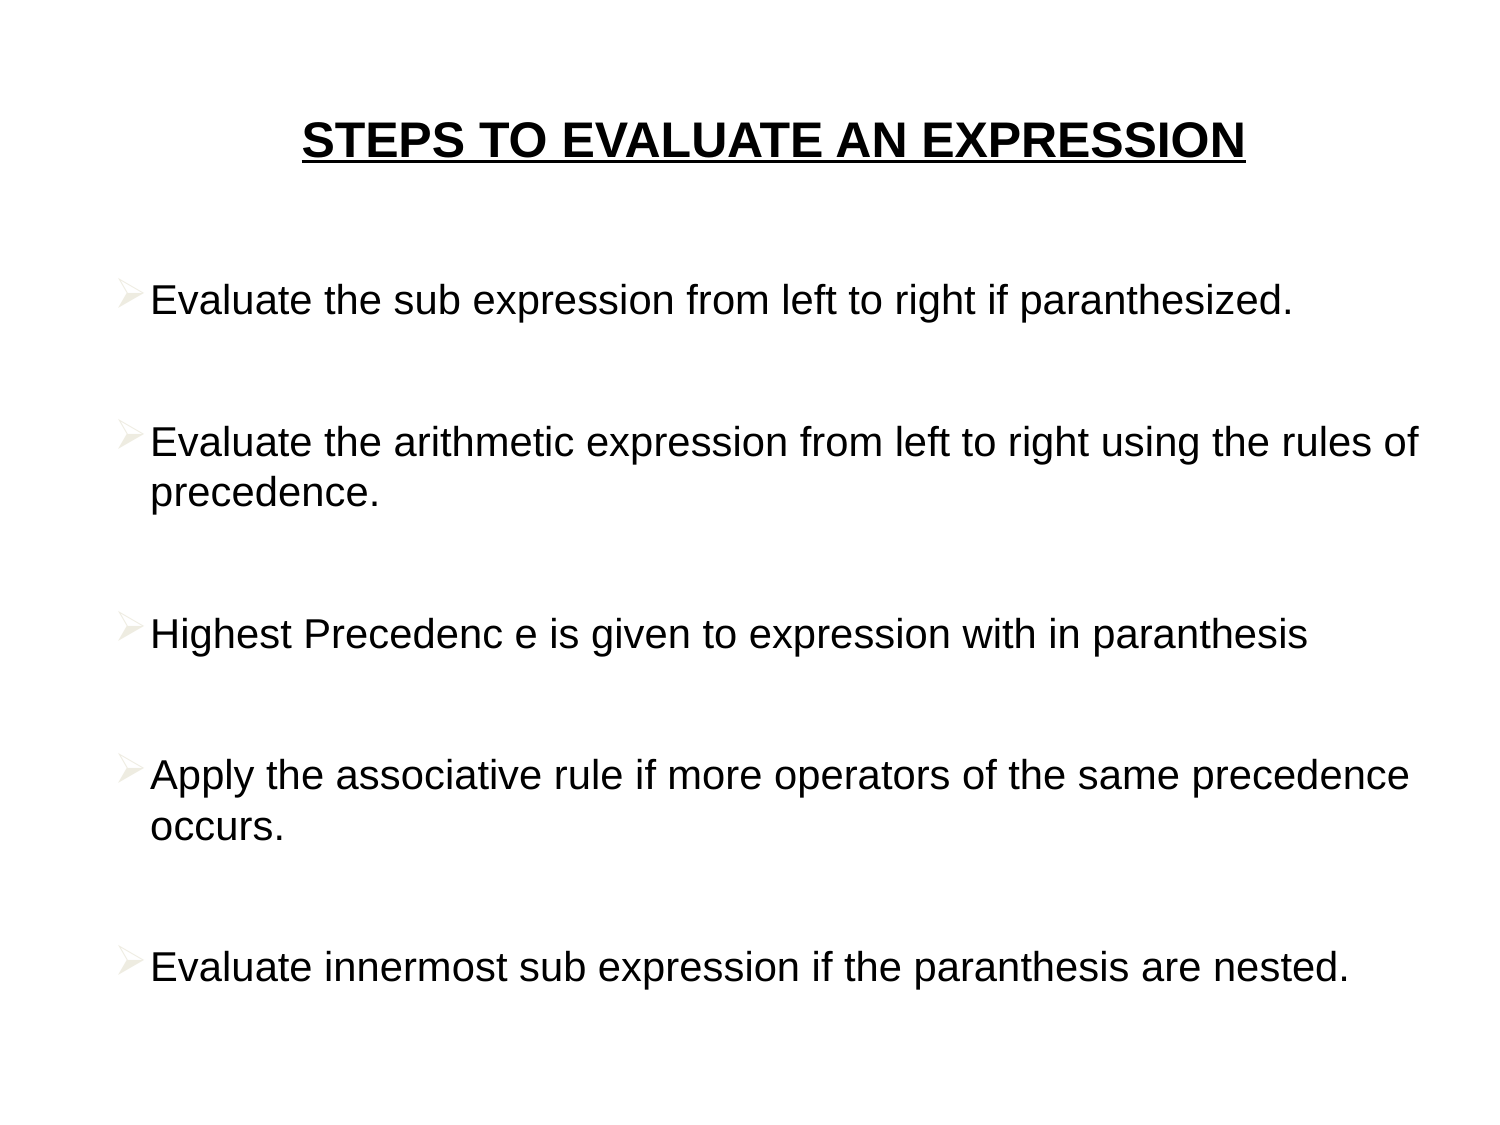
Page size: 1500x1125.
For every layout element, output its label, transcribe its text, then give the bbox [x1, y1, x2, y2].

text_box STEPS TO EVALUATE AN EXPRESSION Evaluate the sub expression from left to right if paranthesized. Evaluate the arithmetic expression from left to right using the rules of precedence. Highest Precedenc e is given to expression with in paranthesis Apply the associative rule if more operators of the same precedence occurs. Evaluate innermost sub expression if the paranthesis are nested. [99, 99, 1438, 998]
